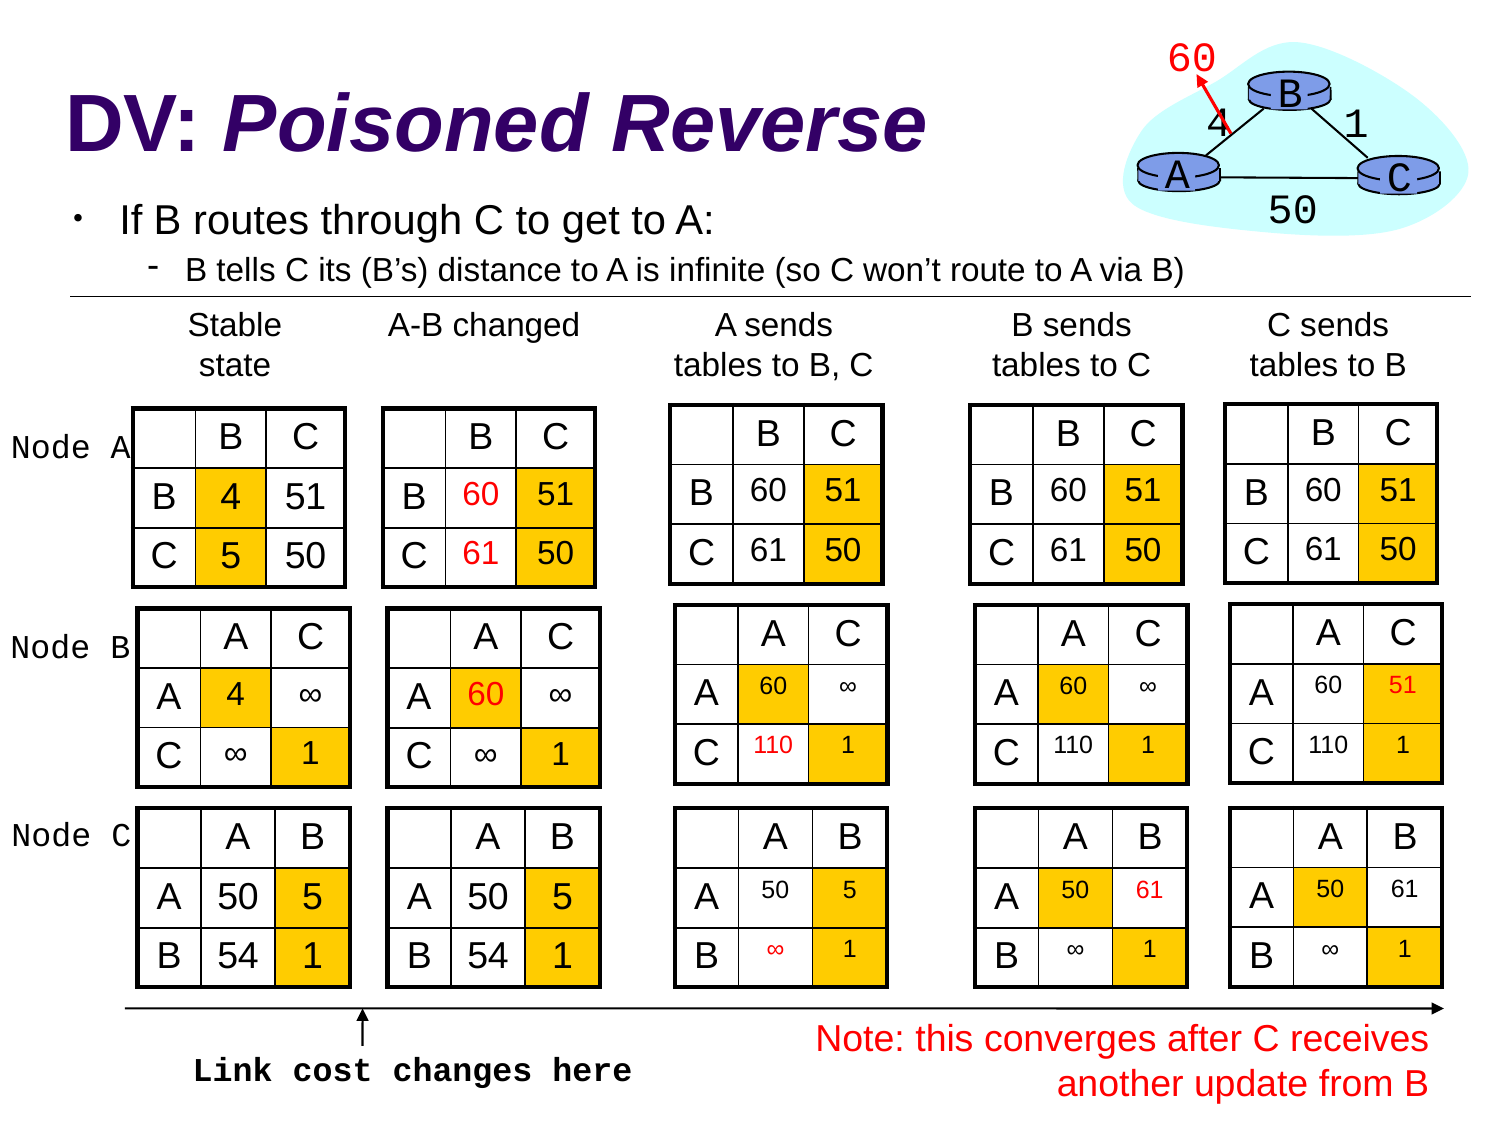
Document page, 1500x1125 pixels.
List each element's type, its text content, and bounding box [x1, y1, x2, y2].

table_header [977, 607, 1037, 664]
table_cell 1 [276, 929, 348, 985]
table_cell 4 [201, 669, 270, 727]
table_cell 5 [526, 869, 598, 927]
text_box If B routes through C to get to A: B tells C its (B’s) distance to A is infinite (so C won’t route to A via B) [57, 190, 1333, 324]
text_box Node A [0, 417, 146, 473]
text_box [1210, 178, 1252, 190]
table_cell C [390, 729, 450, 785]
text_box [1122, 94, 1191, 190]
title DV: Poisoned Reverse [50, 62, 1191, 175]
table_cell 1 [272, 728, 348, 785]
table_header C [805, 407, 880, 464]
table_header [972, 407, 1032, 464]
table_header B [813, 810, 885, 867]
table_header A [451, 611, 520, 667]
table_cell B [385, 469, 445, 527]
table_header C [1105, 407, 1180, 464]
table_cell 1 [1364, 724, 1440, 781]
table_cell B [135, 469, 195, 527]
table_header [385, 411, 445, 467]
table_cell ∞ [809, 665, 885, 723]
table_cell 60 [1289, 465, 1358, 523]
table_cell B [1227, 465, 1287, 523]
table_cell B [672, 465, 732, 523]
table_header A [452, 810, 524, 867]
table_header B [1113, 810, 1185, 867]
table_cell 60 [1034, 465, 1103, 523]
table_header [672, 407, 732, 464]
text_box 60 [1151, 22, 1232, 88]
text_box [1253, 42, 1469, 206]
table_header C [1364, 606, 1440, 663]
text_box [1210, 157, 1219, 173]
text_box 50 [1252, 173, 1333, 190]
table_cell 60 [451, 669, 520, 727]
table_header A [202, 810, 274, 867]
table_cell 61 [1289, 524, 1358, 581]
table_cell A [140, 869, 200, 927]
table_header C [272, 611, 348, 667]
table_header B [734, 407, 803, 464]
table_header [390, 810, 450, 867]
table_header A [739, 810, 812, 867]
table_cell 1 [522, 729, 598, 785]
table_cell A [390, 669, 450, 727]
text_box [1210, 181, 1220, 188]
table_cell A [1232, 868, 1293, 926]
text_box C sends tables to B [1212, 304, 1444, 391]
table_header A [201, 611, 270, 667]
text_box A-B changed [368, 324, 600, 351]
table_cell 50 [1039, 869, 1112, 927]
table_header B [196, 411, 265, 467]
table_header A [739, 607, 808, 664]
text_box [1148, 138, 1207, 205]
table_cell ∞ [201, 728, 270, 785]
text_box A sends tables to B, C [658, 324, 890, 391]
table_cell 110 [1294, 724, 1363, 781]
table_header [140, 611, 200, 667]
table_cell 110 [1039, 725, 1108, 782]
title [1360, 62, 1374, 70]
table_cell ∞ [1039, 929, 1112, 985]
text_box [1137, 158, 1143, 172]
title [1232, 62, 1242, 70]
table_cell C [977, 725, 1037, 782]
table_cell C [1227, 524, 1287, 581]
text_box Node B [0, 617, 146, 673]
table_cell A [390, 869, 450, 927]
text_box Stable state [132, 324, 338, 391]
table_cell C [677, 725, 737, 782]
table_cell C [672, 525, 732, 582]
table_cell 61 [734, 525, 803, 582]
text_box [212, 1008, 613, 1097]
table_cell A [977, 869, 1038, 927]
table_cell 5 [196, 529, 265, 585]
table_cell 60 [1294, 665, 1363, 723]
table_cell 50 [517, 529, 593, 585]
text_box Note: this converges after C receives another update from B [669, 1006, 1444, 1112]
table_cell ∞ [1109, 665, 1185, 723]
table_cell 50 [739, 869, 812, 927]
table_cell C [135, 529, 195, 585]
table_header [1227, 406, 1287, 463]
table_cell 50 [1359, 524, 1435, 581]
text_box [1232, 62, 1243, 87]
table_cell 51 [1364, 665, 1440, 723]
table_cell 61 [446, 529, 515, 585]
table_cell C [140, 728, 200, 785]
table_header [677, 607, 737, 664]
table_header [677, 810, 738, 867]
table_cell B [140, 929, 200, 985]
table_header A [1294, 810, 1366, 867]
table_cell 51 [1105, 465, 1180, 523]
text_box [1138, 169, 1143, 181]
table_header B [446, 411, 515, 467]
table_cell 1 [1368, 928, 1440, 985]
table_header C [267, 411, 343, 467]
table_cell 54 [452, 929, 524, 985]
table_cell 1 [809, 725, 885, 782]
table_cell 60 [446, 469, 515, 527]
table_header B [526, 810, 598, 867]
table_cell C [385, 529, 445, 585]
text_box 4 [1191, 87, 1246, 152]
table_header [135, 411, 195, 467]
table_cell 1 [813, 929, 885, 985]
table_cell 5 [813, 869, 885, 927]
table_cell ∞ [522, 669, 598, 727]
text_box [1357, 142, 1441, 208]
table_cell B [677, 929, 738, 985]
table_cell 4 [196, 469, 265, 527]
table_header B [276, 810, 348, 867]
table_cell 51 [1359, 465, 1435, 523]
table_cell 61 [1368, 868, 1440, 926]
table_header B [1368, 810, 1440, 867]
table_cell 50 [805, 525, 880, 582]
table_header [140, 810, 200, 867]
table_cell ∞ [272, 669, 348, 727]
text_box B sends tables to C [955, 324, 1188, 391]
table_cell B [1232, 928, 1293, 985]
table_cell 60 [734, 465, 803, 523]
table_cell A [677, 665, 737, 723]
text_box [1333, 178, 1430, 236]
table_cell 1 [1109, 725, 1185, 782]
text_box Node C [0, 806, 147, 861]
table_cell 50 [1105, 525, 1180, 582]
table_cell ∞ [739, 929, 812, 985]
table_cell 61 [1034, 525, 1103, 582]
table_cell B [977, 929, 1038, 985]
table_cell ∞ [451, 729, 520, 785]
text_box [1210, 168, 1219, 181]
table_cell A [977, 665, 1037, 723]
table_cell 110 [739, 725, 808, 782]
table_cell 60 [1039, 665, 1108, 723]
table_cell 50 [1294, 868, 1366, 926]
table_cell B [972, 465, 1032, 523]
table_header [390, 611, 450, 667]
table_header C [522, 611, 598, 667]
table_cell 51 [267, 469, 343, 527]
table_cell ∞ [1294, 928, 1366, 985]
table_cell 1 [1113, 929, 1185, 985]
table_header A [1294, 606, 1363, 663]
table_cell A [1232, 665, 1292, 723]
table_header A [1039, 810, 1112, 867]
table_cell 5 [276, 869, 348, 927]
table_header [1232, 810, 1293, 867]
table_cell C [1232, 724, 1292, 781]
table_cell A [140, 669, 200, 727]
table_header C [1109, 607, 1185, 664]
table_header B [1289, 406, 1358, 463]
table_cell 51 [805, 465, 880, 523]
table_header A [1039, 607, 1108, 664]
table_cell 50 [452, 869, 524, 927]
table_cell 50 [202, 869, 274, 927]
table_header B [1034, 407, 1103, 464]
text_box [1210, 130, 1352, 178]
text_box [1196, 74, 1232, 134]
table_cell 54 [202, 929, 274, 985]
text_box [1247, 57, 1331, 124]
table_header [1232, 606, 1292, 663]
table_header C [809, 607, 885, 664]
table_header C [1359, 406, 1435, 463]
table_cell A [677, 869, 738, 927]
table_cell 60 [739, 665, 808, 723]
table_header C [517, 411, 593, 467]
table_cell 50 [267, 529, 343, 585]
table_cell B [390, 929, 450, 985]
table_cell 1 [526, 929, 598, 985]
table_cell C [972, 525, 1032, 582]
table_cell 61 [1113, 869, 1185, 927]
table_header [977, 810, 1038, 867]
text_box 1 [1328, 87, 1384, 153]
table_cell 51 [517, 469, 593, 527]
